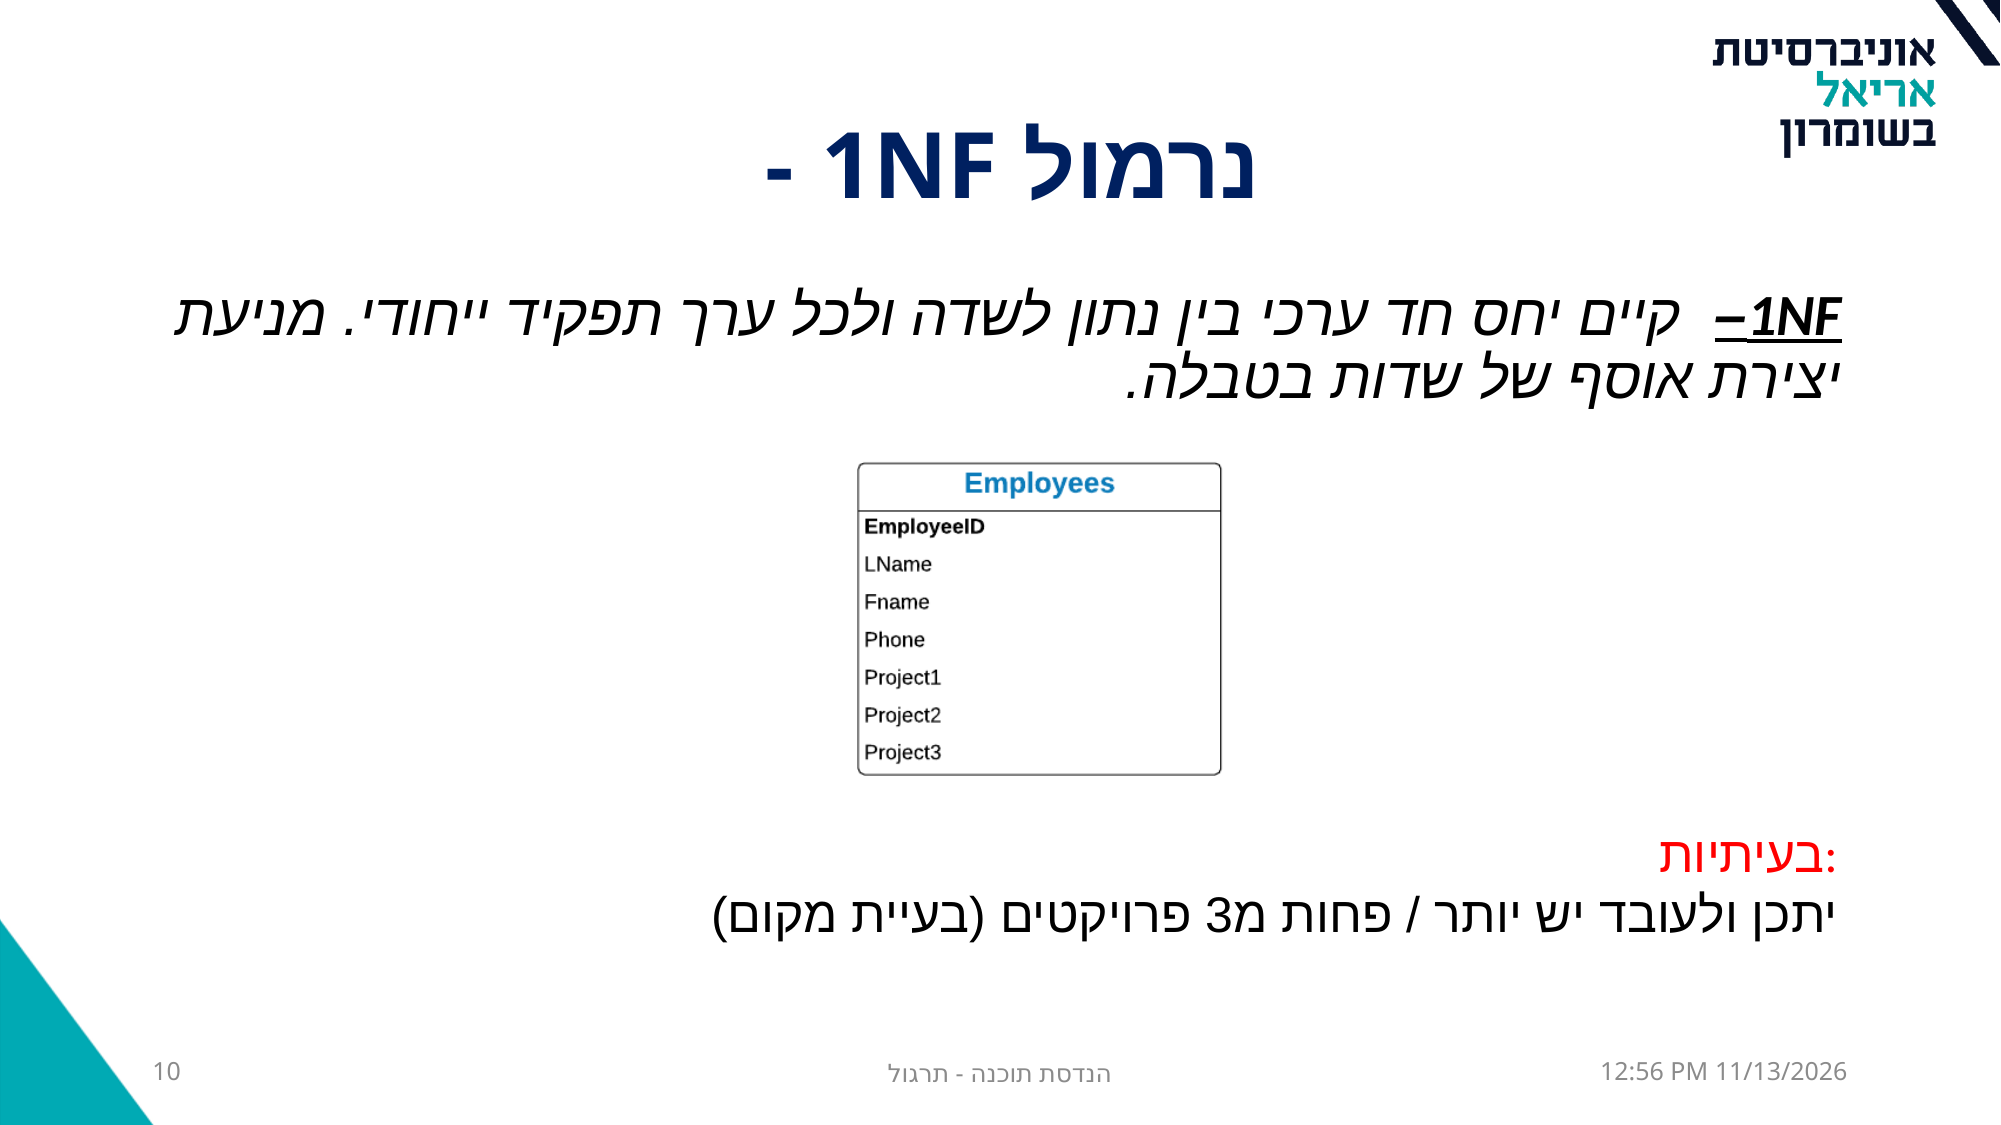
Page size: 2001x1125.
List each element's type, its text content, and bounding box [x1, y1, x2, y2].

slide_number 05 דצמבר 19 [1412, 1042, 1863, 1103]
footer הנדסת תוכנה - תרגול [662, 1042, 1338, 1103]
picture [1708, 0, 2000, 161]
picture [0, 912, 173, 1125]
text_box בעיתיות: יתכן ולעובד יש יותר / פחות מ3 פרויקטים (בעיית מקום) [500, 815, 1853, 950]
title נרמול 1NF - [137, 59, 1863, 278]
list 1NF– קיים יחס חד ערכי בין נתון לשדה ולכל ערך תפקיד ייחודי. מניעת יצירת אוסף של שדות בטבלה. [131, 277, 1857, 821]
picture [815, 422, 1266, 816]
slide_number 10 [173, 1042, 588, 1103]
